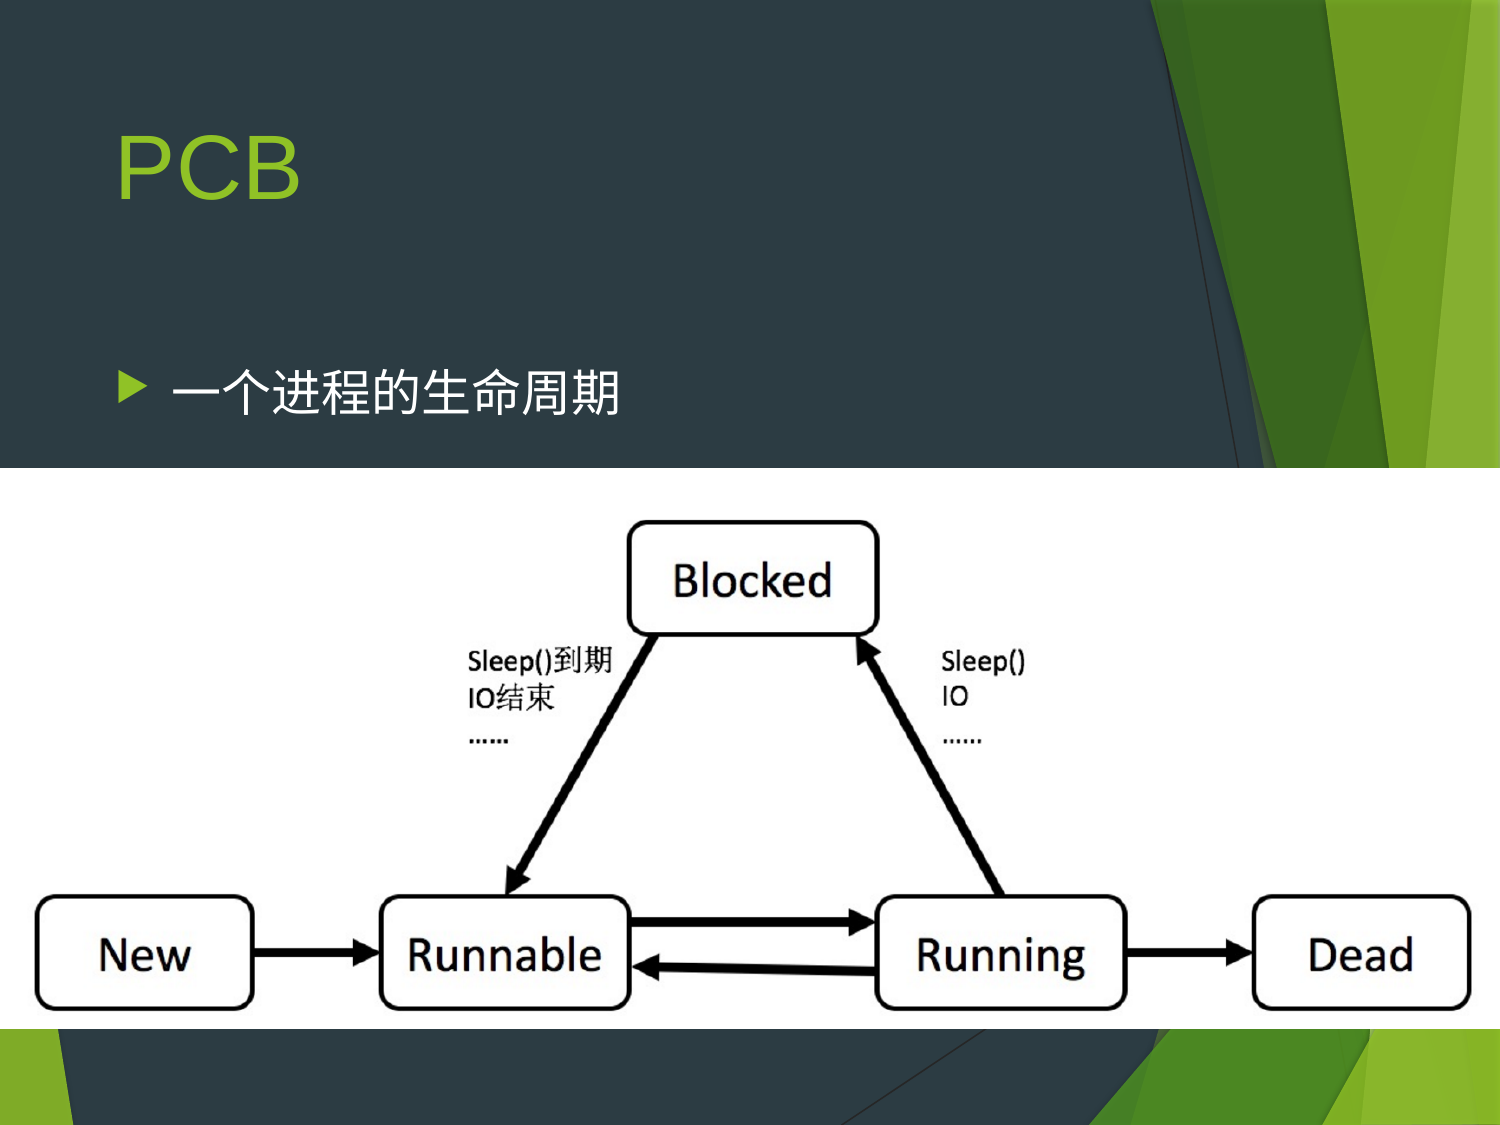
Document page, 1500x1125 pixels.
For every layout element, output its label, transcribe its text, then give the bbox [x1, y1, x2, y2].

picture [0, 468, 1500, 1030]
list 一个进程的生命周期 [99, 354, 1142, 467]
title PCB [99, 99, 1142, 317]
